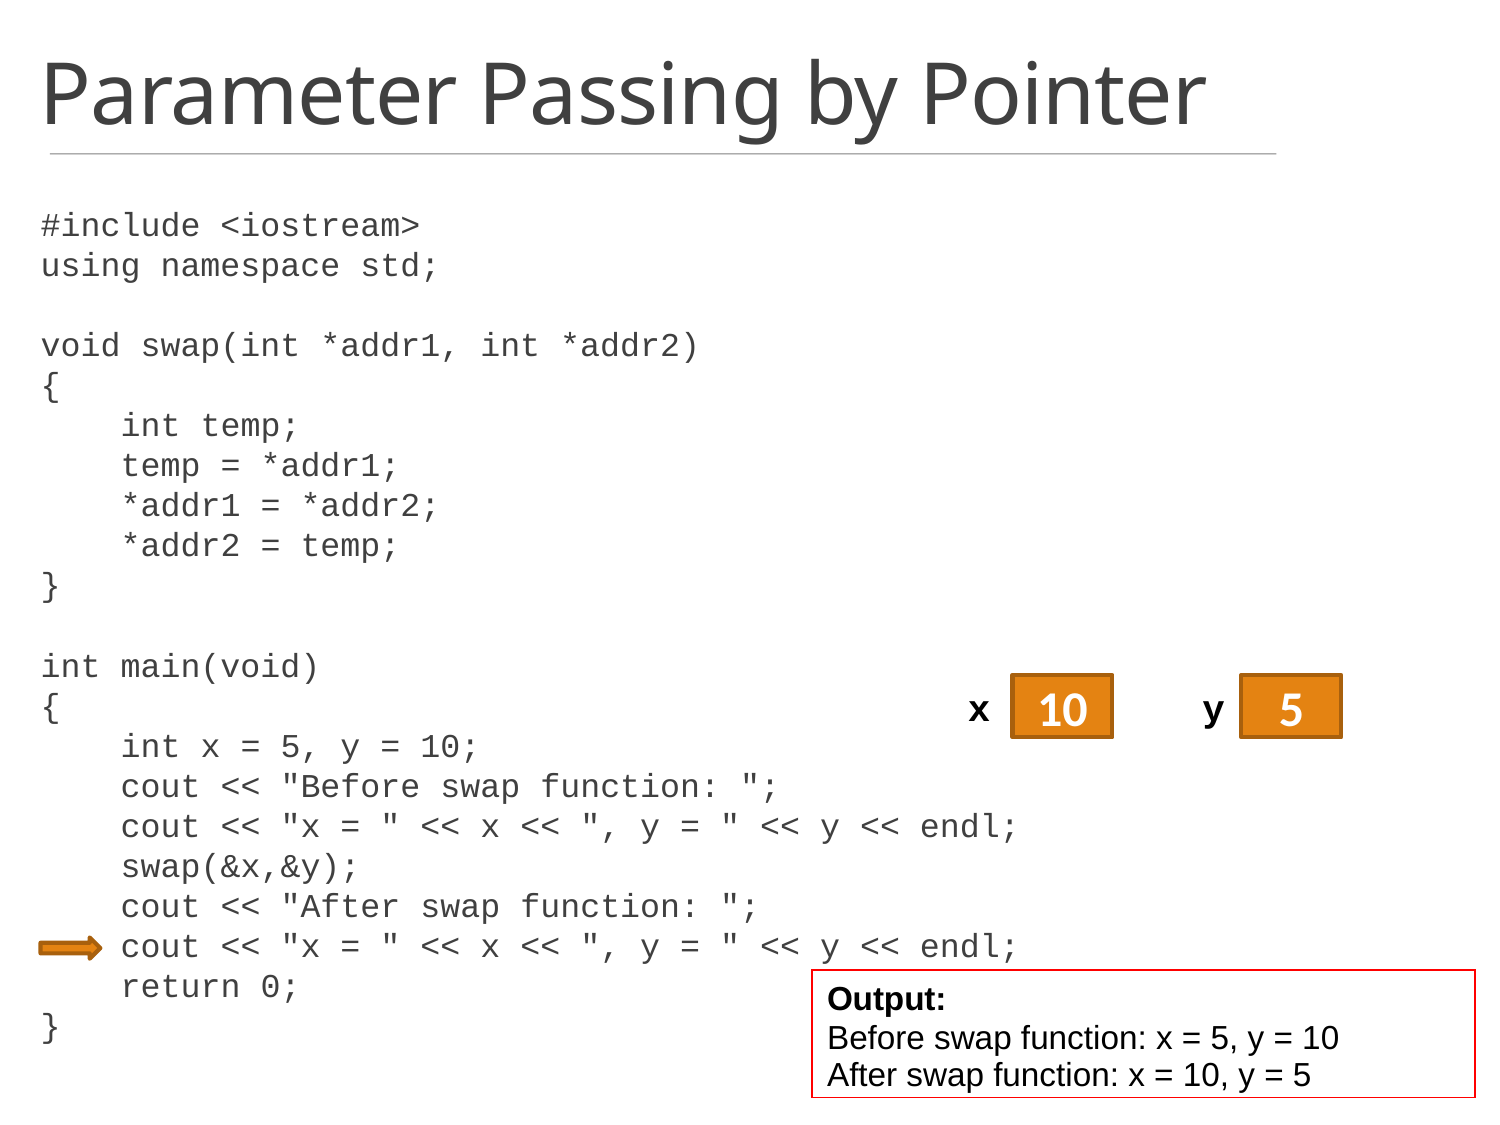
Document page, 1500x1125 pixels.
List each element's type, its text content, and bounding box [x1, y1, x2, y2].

text_box [38, 935, 103, 961]
text_box Output: Before swap function: x = 5, y = 10 After swap function: x = 10, y = 5 [812, 969, 1475, 1098]
text_box x [953, 676, 991, 737]
text_box y [1187, 676, 1225, 737]
text_box 10 [1010, 673, 1114, 739]
text_box 5 [1239, 673, 1343, 739]
text_box Parameter Passing by Pointer [24, 47, 1475, 150]
text_box #include <iostream> using namespace std; void swap(int *addr1, int *addr2) { int temp; temp = *addr1; *addr1 = *addr2; *addr2 = temp; } int main(void) { int x = 5, y = 10; cout << "Before swap function: "; cout << "x = " << x << ", y = " << y << endl; swap(&x,&y); cout << "After swap function: "; cout << "x = " << x << ", y = " << y << endl; return 0; } [40, 199, 1475, 938]
